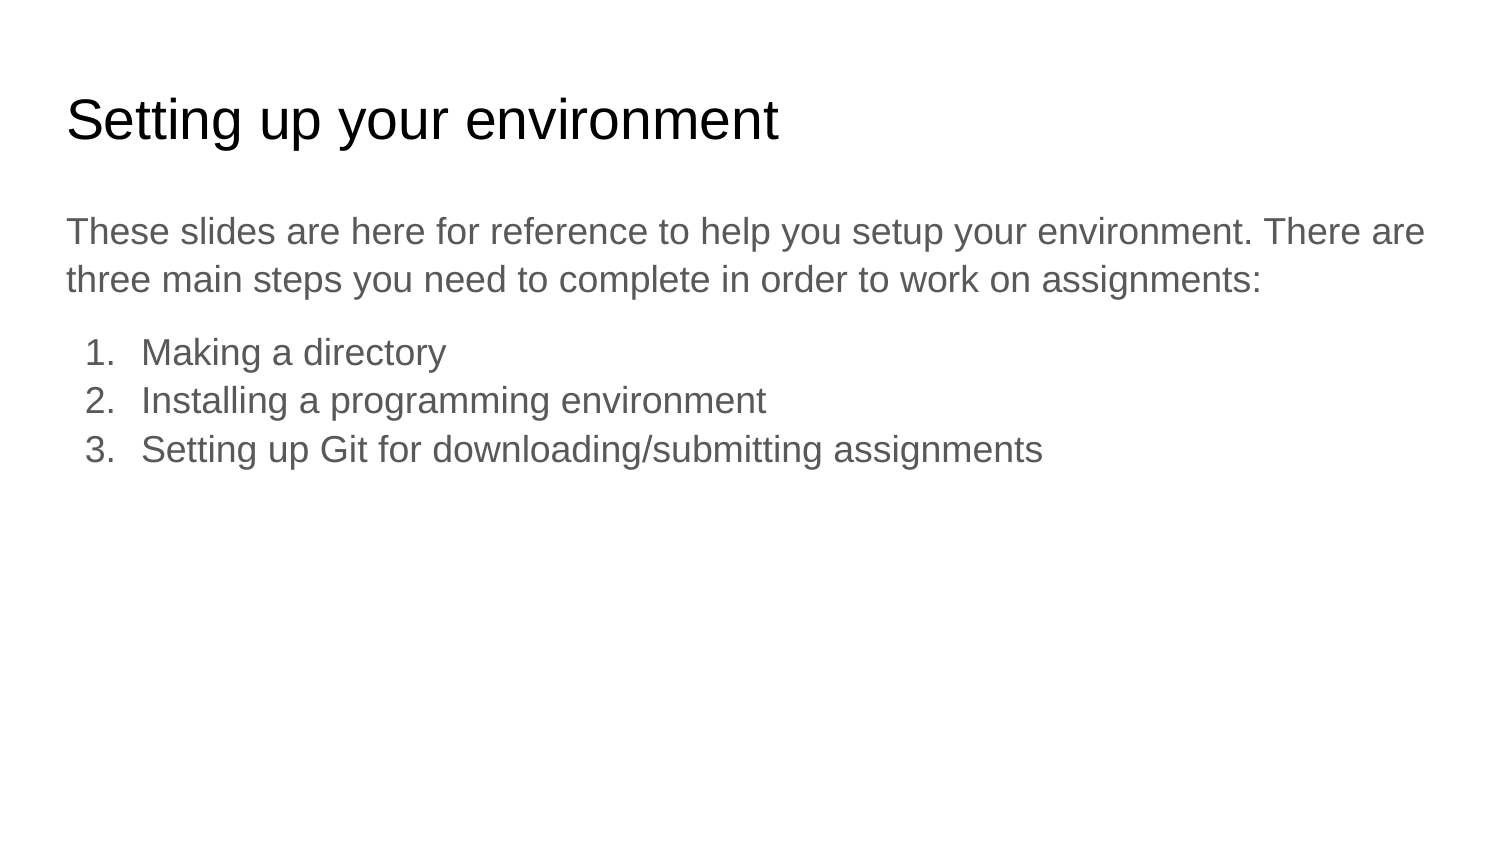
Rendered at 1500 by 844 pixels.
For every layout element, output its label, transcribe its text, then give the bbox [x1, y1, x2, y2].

title Setting up your environment [51, 72, 1449, 167]
list These slides are here for reference to help you setup your environment. There are three main steps you need to complete in order to work on assignments: Making a directory Installing a programming environment Setting up Git for downloading/submitting assignments [51, 189, 1449, 750]
